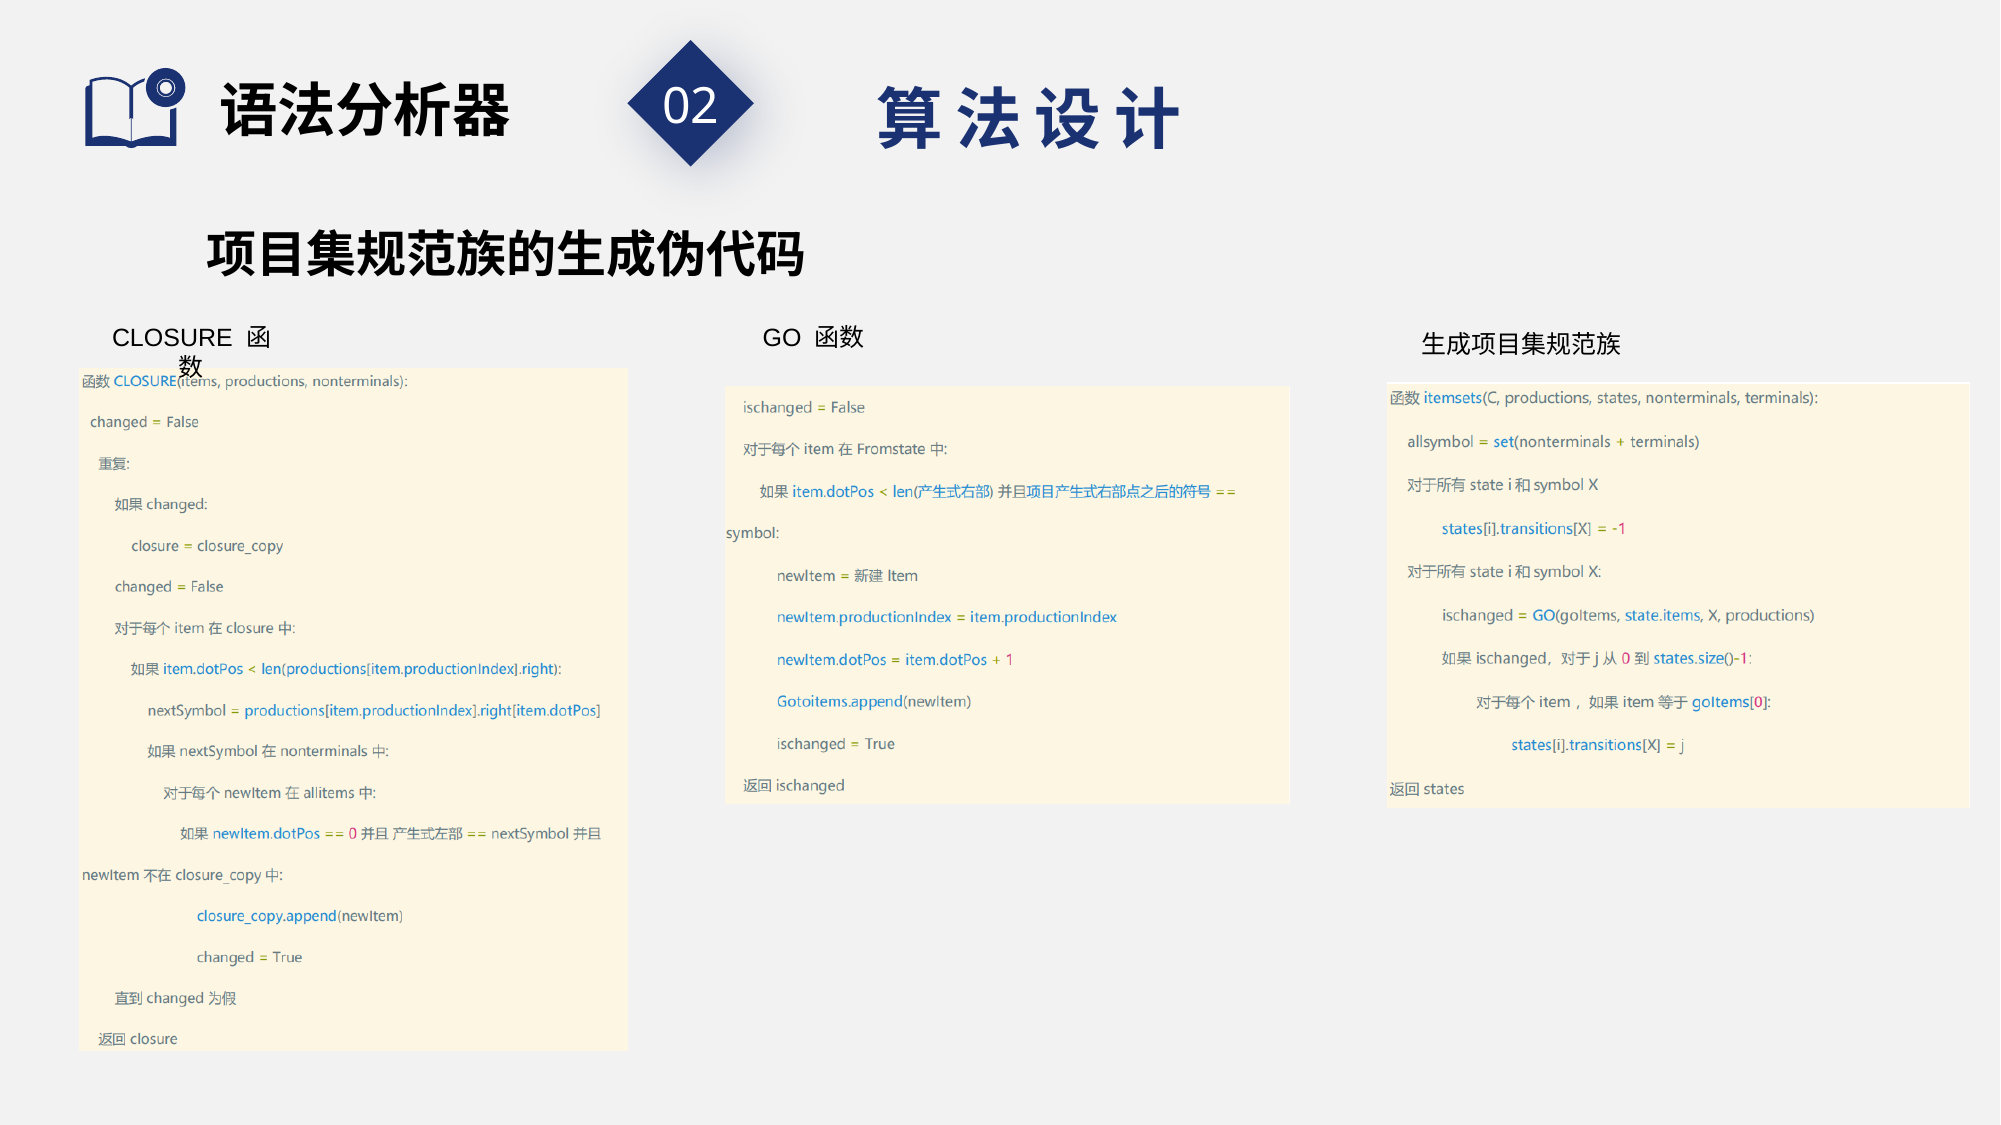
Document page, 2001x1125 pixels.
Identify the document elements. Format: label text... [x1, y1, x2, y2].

picture [79, 368, 628, 1051]
picture [725, 386, 1290, 804]
text_box 02 [625, 39, 707, 168]
text_box 项目集规范族的生成伪代码 [191, 177, 479, 328]
text_box 算法设计 [690, 28, 1367, 152]
text_box CLOSURE 函数 [84, 313, 299, 368]
text_box 生成项目集规范族 [1387, 320, 1656, 366]
picture [1387, 382, 1970, 808]
text_box GO 函数 [735, 313, 892, 360]
text_box 语法分析器 [204, 42, 570, 152]
